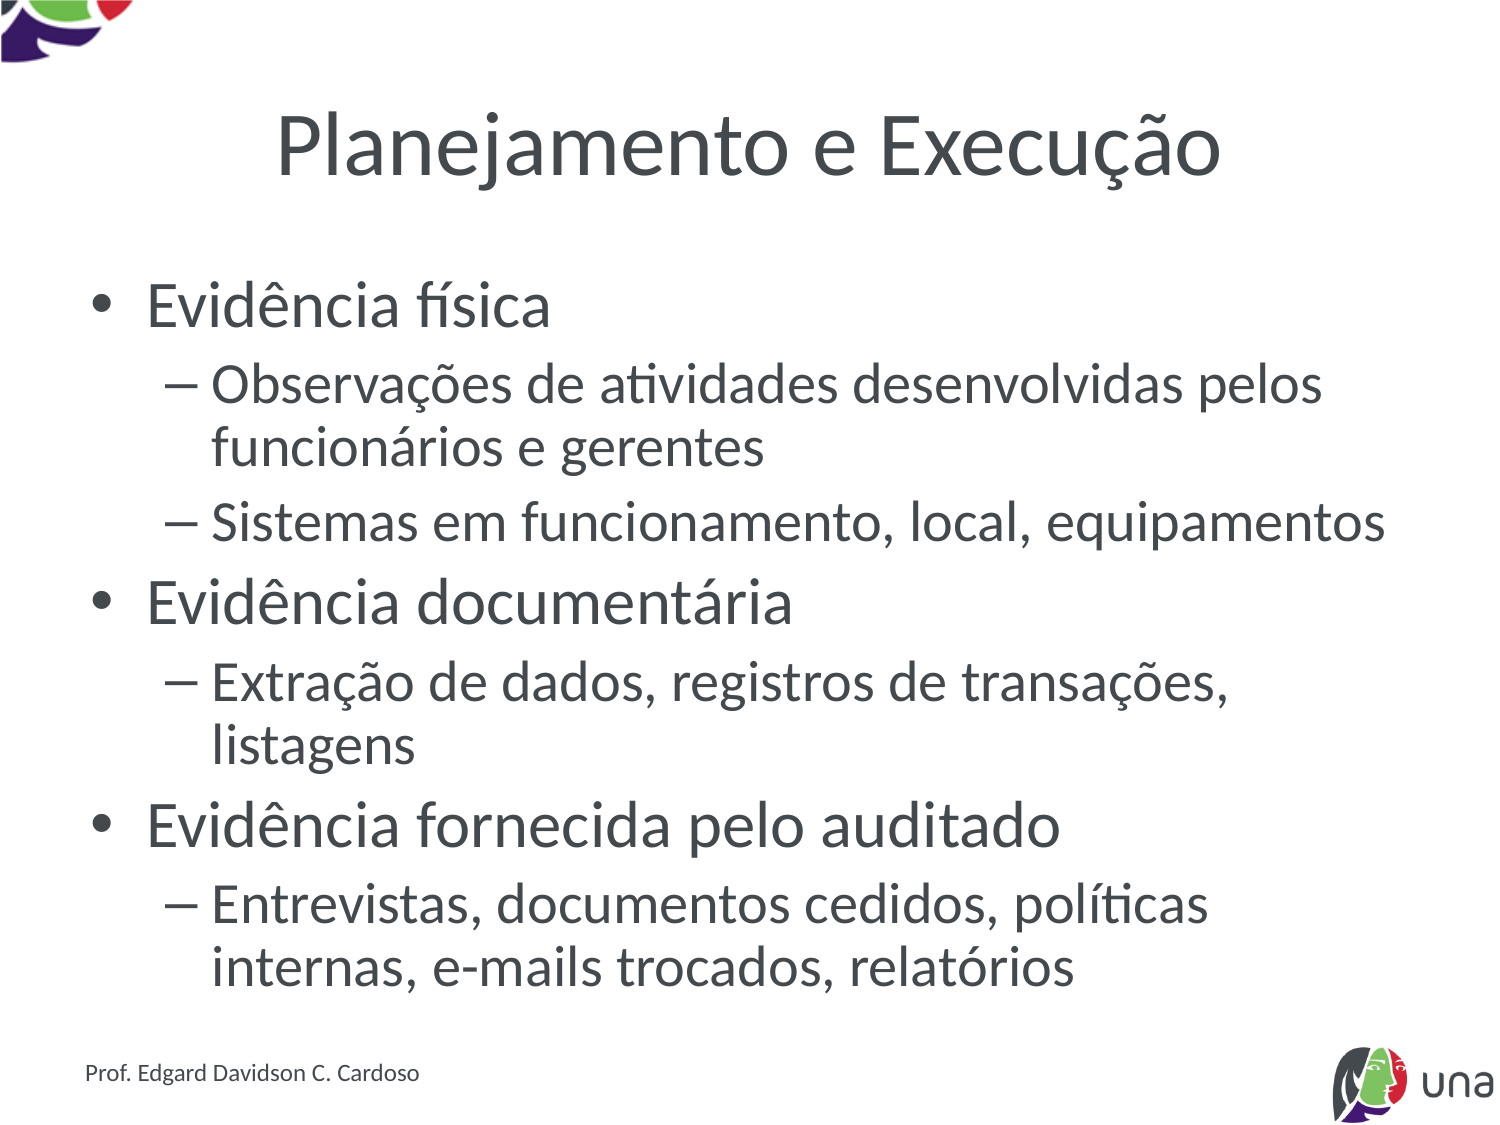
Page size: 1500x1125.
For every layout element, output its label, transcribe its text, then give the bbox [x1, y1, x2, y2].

picture [0, 0, 141, 69]
picture [1330, 1044, 1500, 1125]
list Evidência física Observações de atividades desenvolvidas pelos funcionários e gerentes Sistemas em funcionamento, local, equipamentos Evidência documentária Extração de dados, registros de transações, listagens Evidência fornecida pelo auditado Entrevistas, documentos cedidos, políticas internas, e-mails trocados, relatórios [75, 262, 1425, 1043]
title Planejamento e Execução [75, 45, 1425, 233]
